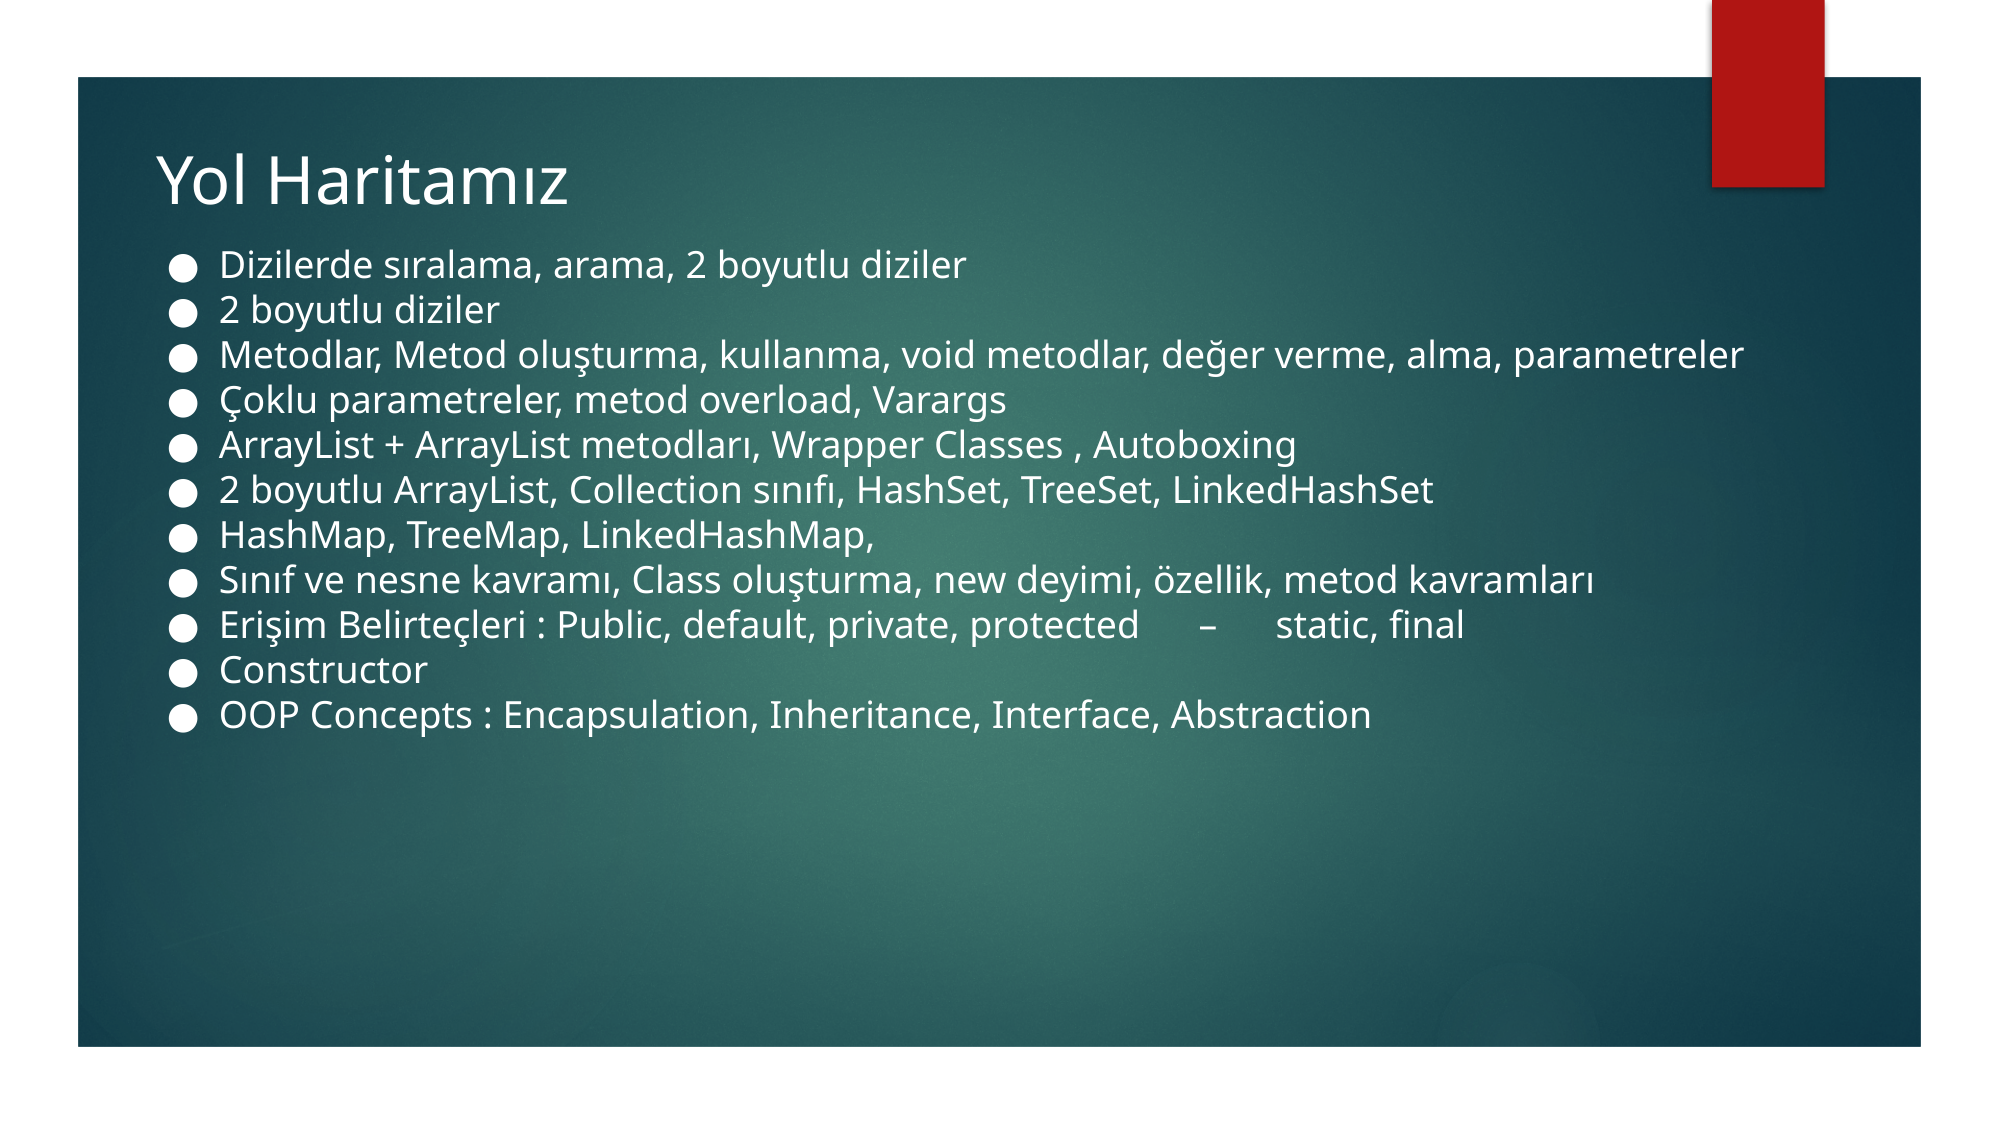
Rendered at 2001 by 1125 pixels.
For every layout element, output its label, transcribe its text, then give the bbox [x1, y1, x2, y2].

text_box Yol Haritamız [141, 130, 850, 226]
text_box Dizilerde sıralama, arama, 2 boyutlu diziler 2 boyutlu diziler Metodlar, Metod oluşturma, kullanma, void metodlar, değer verme, alma, parametreler Çoklu parametreler, metod overload, Varargs ArrayList + ArrayList metodları, Wrapper Classes , Autoboxing 2 boyutlu ArrayList, Collection sınıfı, HashSet, TreeSet, LinkedHashSet HashMap, TreeMap, LinkedHashMap, Sınıf ve nesne kavramı, Class oluşturma, new deyimi, özellik, metod kavramları Erişim Belirteçleri : Public, default, private, protected – static, final Constructor OOP Concepts : Encapsulation, Inheritance, Interface, Abstraction [128, 226, 1838, 977]
